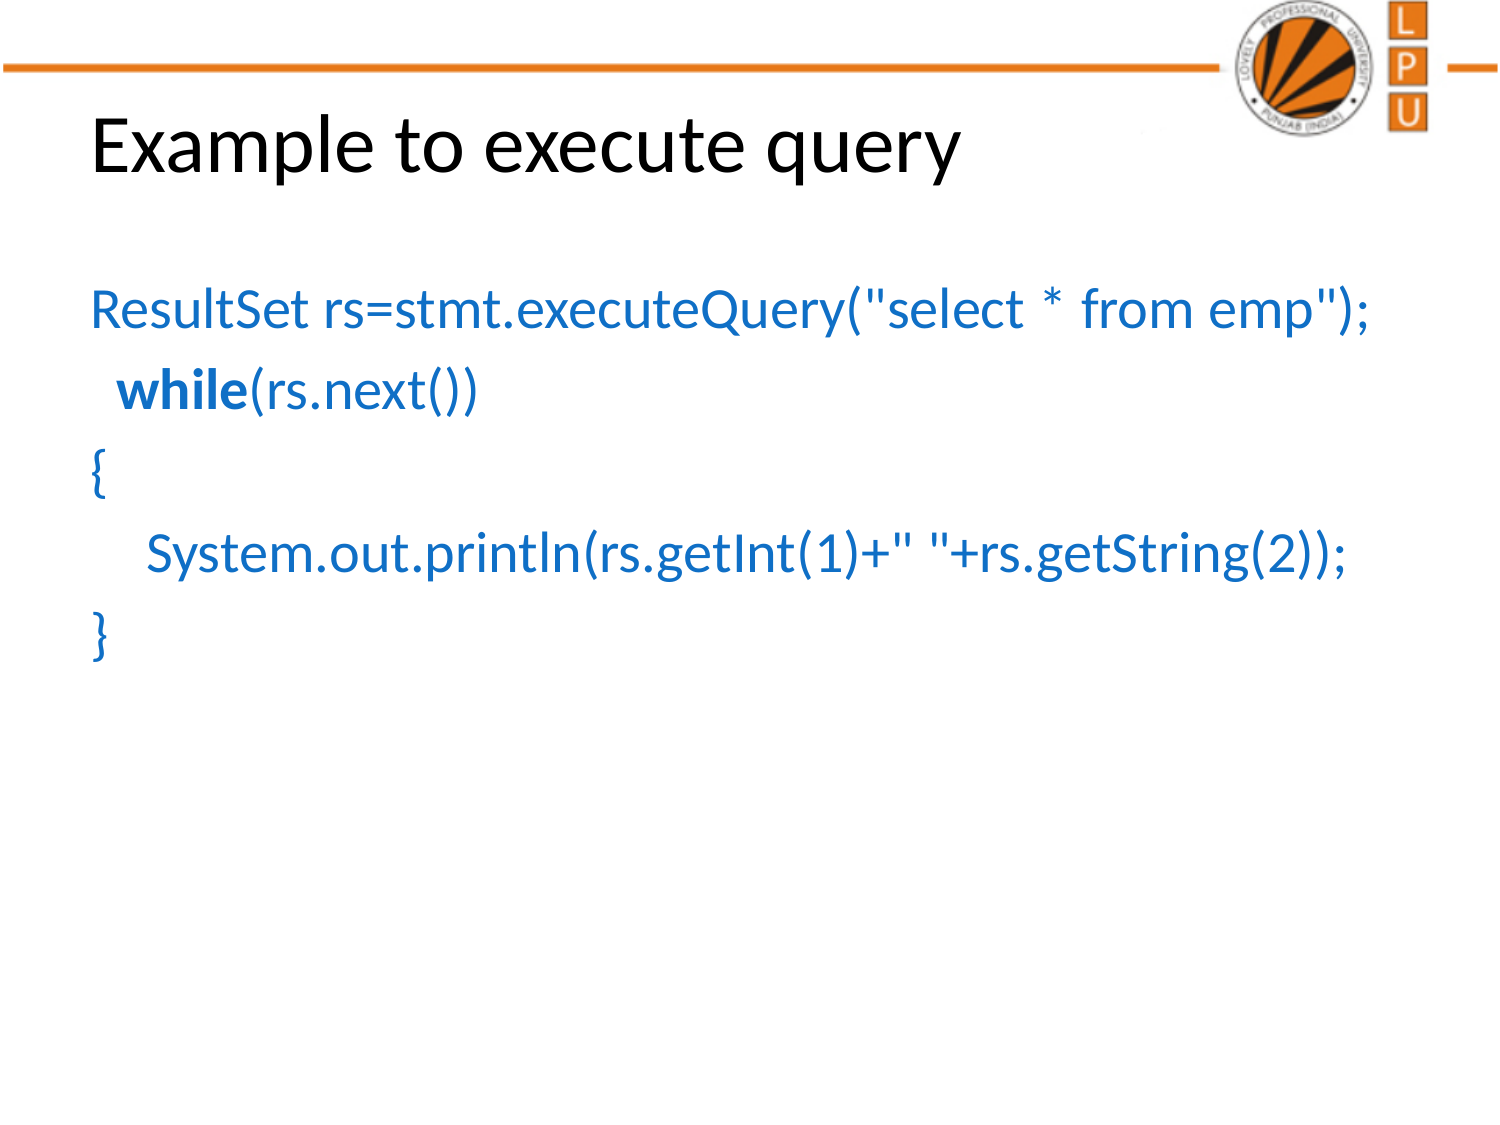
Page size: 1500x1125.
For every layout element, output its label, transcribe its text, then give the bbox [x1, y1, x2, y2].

list ResultSet rs=stmt.executeQuery("select * from emp"); while(rs.next()) { System.out.println(rs.getInt(1)+" "+rs.getString(2)); } [75, 262, 1425, 1005]
title Example to execute query [75, 45, 1425, 233]
picture [3, 0, 1500, 155]
